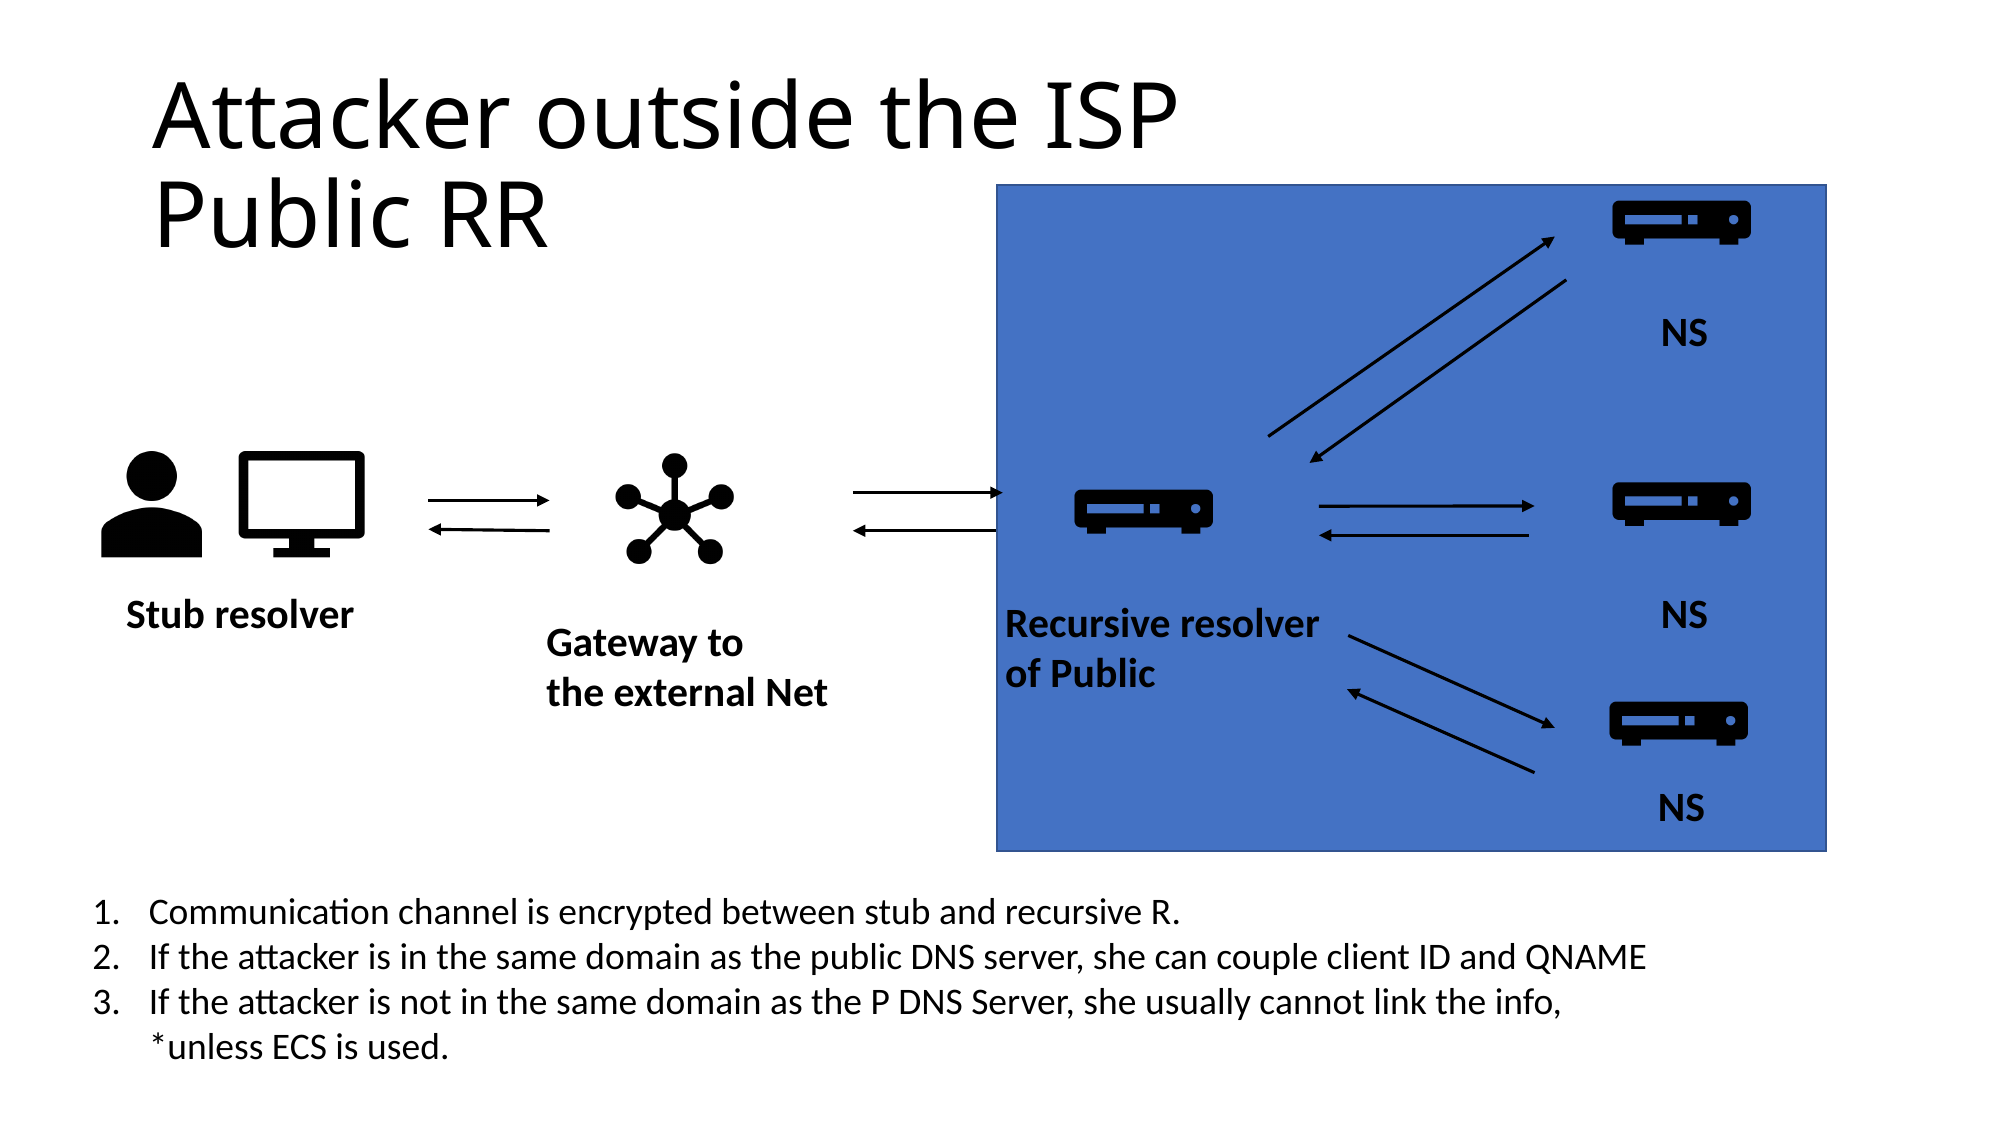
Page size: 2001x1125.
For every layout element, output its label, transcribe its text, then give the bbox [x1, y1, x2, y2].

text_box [1348, 635, 1555, 728]
text_box NS [1646, 298, 1723, 363]
picture [1603, 648, 1754, 799]
text_box NS [1643, 799, 1721, 838]
picture [76, 429, 377, 580]
text_box Recursive resolver of Public [990, 588, 1335, 704]
text_box Gateway to the external Net [531, 607, 844, 723]
text_box Stub resolver [111, 580, 370, 644]
title Attacker outside the ISP Public RR [137, 59, 1863, 278]
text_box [1268, 236, 1555, 437]
text_box [996, 278, 1827, 852]
picture [599, 433, 750, 584]
text_box NS [1646, 580, 1723, 644]
picture [1068, 436, 1219, 587]
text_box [1309, 279, 1567, 463]
picture [1606, 429, 1757, 580]
picture [1606, 147, 1757, 298]
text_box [1347, 689, 1535, 773]
text_box Communication channel is encrypted between stub and recursive R. If the attacker is in the same domain as the public DNS server, she can couple client ID and QNAME If the attacker is not in the same domain as the P DNS Server, she usually cannot link the info, *unless ECS is used. [77, 880, 1664, 1075]
